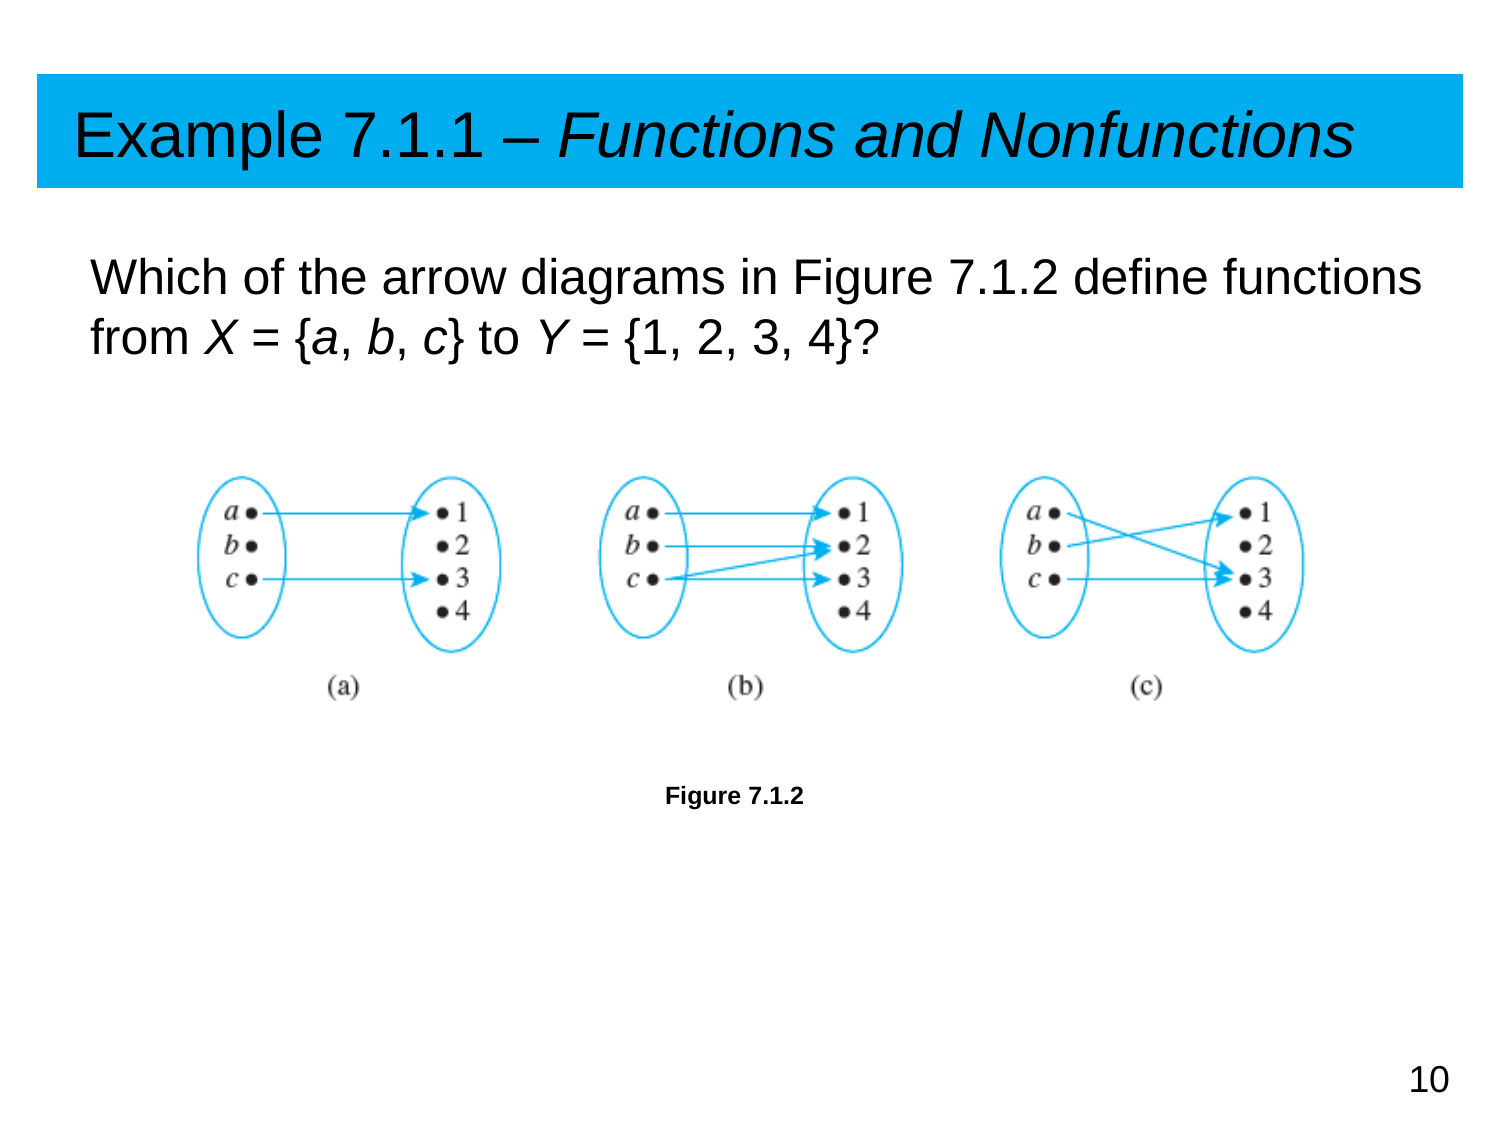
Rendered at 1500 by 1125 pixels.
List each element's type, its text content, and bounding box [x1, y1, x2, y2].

picture [174, 462, 1335, 720]
list Which of the arrow diagrams in Figure 7.1.2 define functions from X = {a, b, c} to Y = {1, 2, 3, 4}? [75, 237, 1475, 388]
title Example 7.1.1 – Functions and Nonfunctions [58, 37, 1408, 225]
list Figure 7.1.2 [650, 772, 841, 817]
